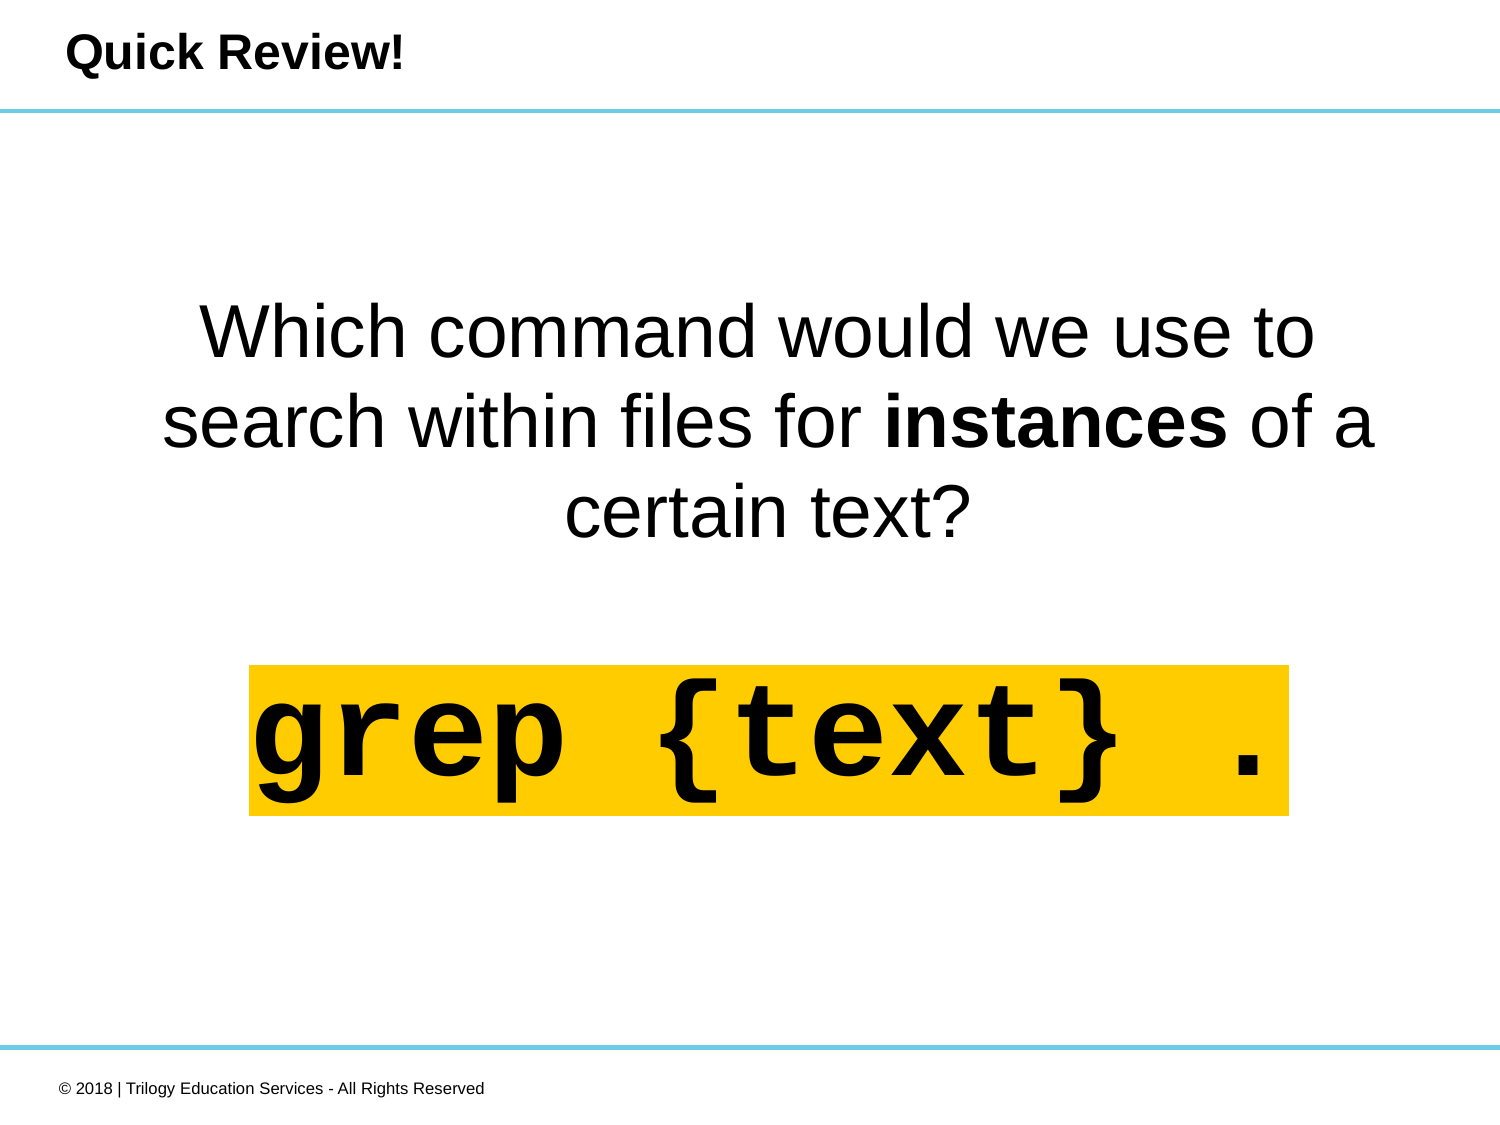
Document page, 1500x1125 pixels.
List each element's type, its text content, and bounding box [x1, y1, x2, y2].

title Quick Review! [50, 0, 1475, 108]
text_box Which command would we use to search within files for instances of a certain text? grep {text} . [62, 275, 1475, 810]
